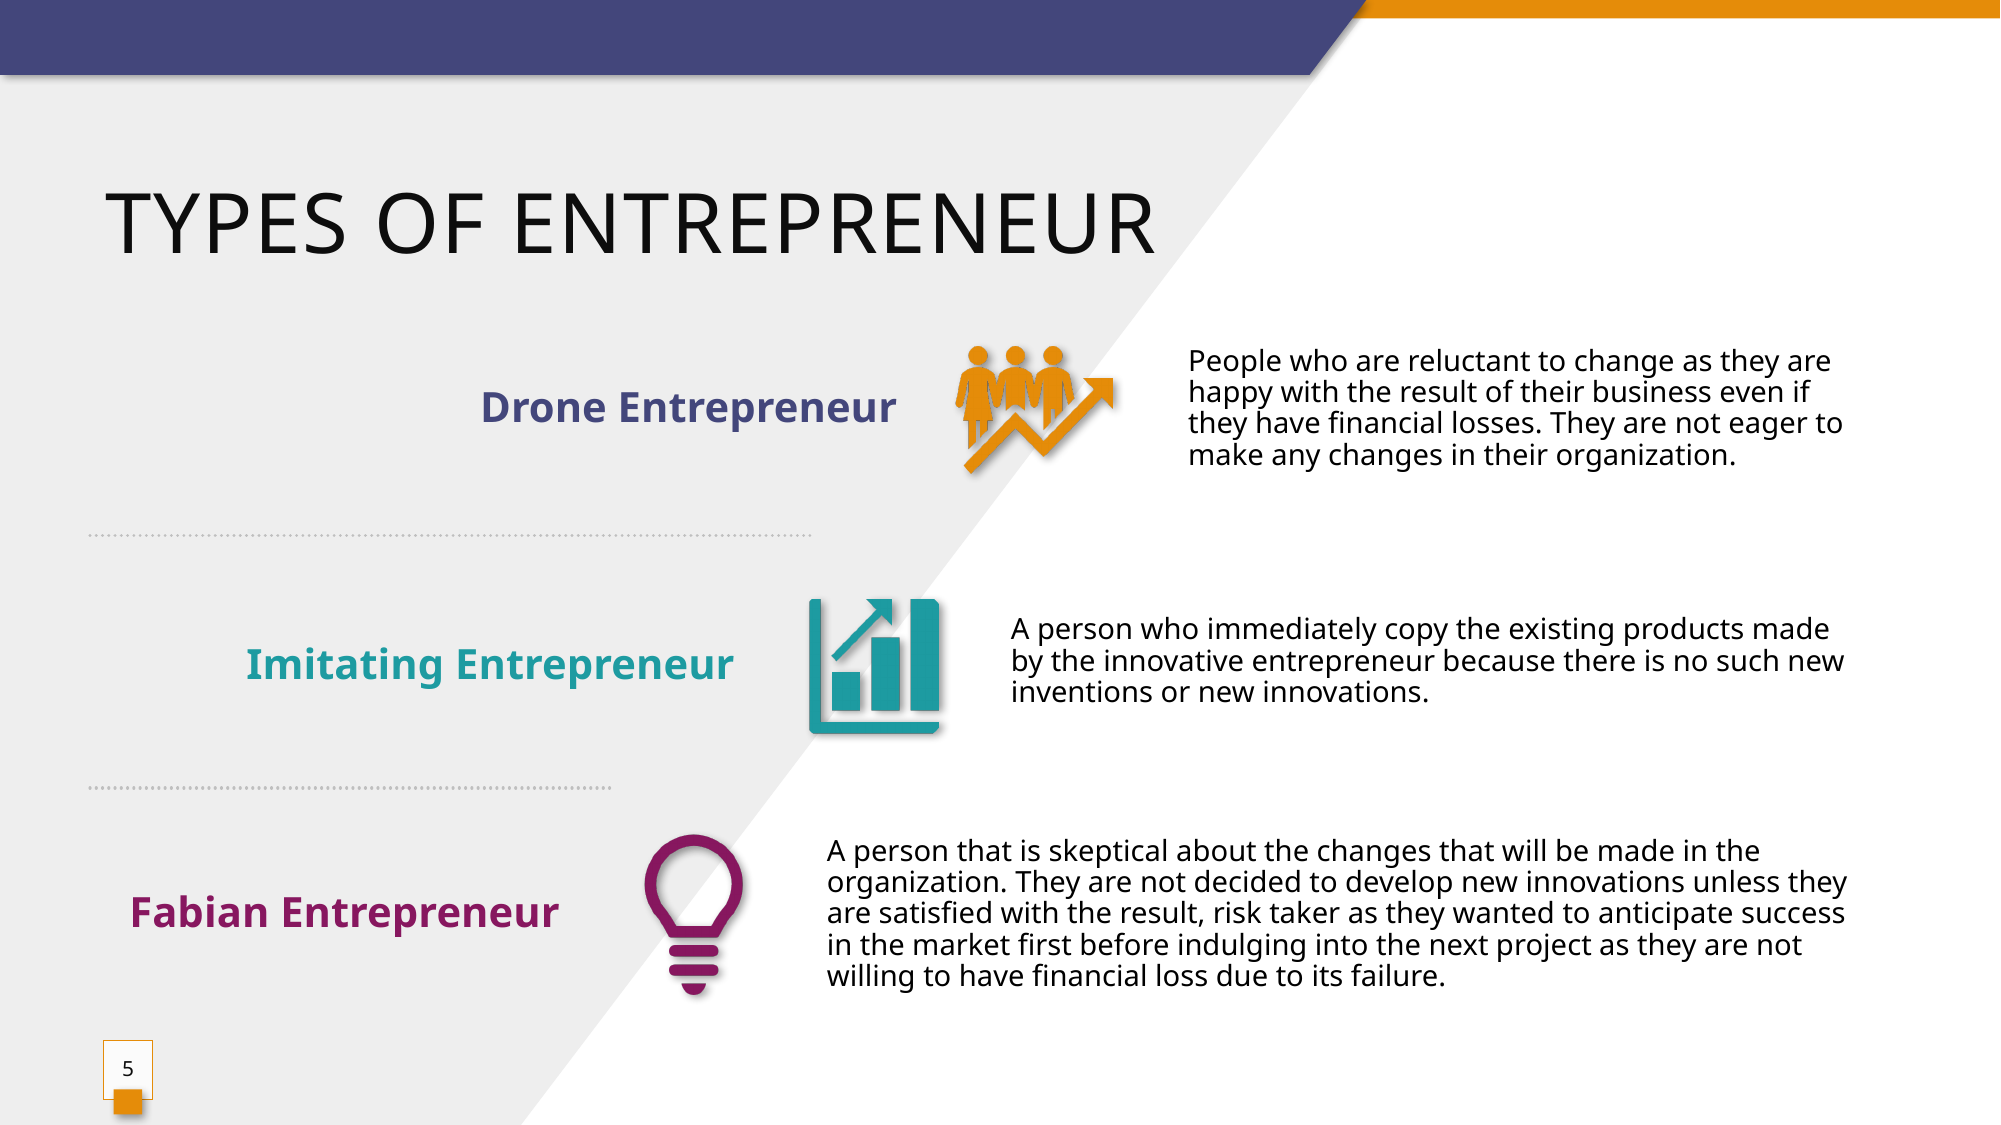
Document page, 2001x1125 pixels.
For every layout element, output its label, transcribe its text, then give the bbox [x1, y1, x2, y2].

text_box [113, 1089, 143, 1115]
list Imitating Entrepreneur [90, 631, 750, 701]
slide_number 5 [103, 1040, 153, 1100]
picture [603, 822, 784, 1006]
picture [782, 574, 963, 758]
list Fabian Entrepreneur [90, 879, 575, 950]
title TYPES OF ENTREPRENEUR [90, 162, 1863, 279]
list A person who immediately copy the existing products made by the innovative entrepreneur because there is no such new inventions or new innovations. [995, 586, 1881, 737]
list People who are reluctant to change as they are happy with the result of their business even if they have financial losses. They are not eager to make any changes in their organization. [1173, 333, 1881, 484]
list A person that is skeptical about the changes that will be made in the organization. They are not decided to develop new innovations unless they are satisfied with the result, risk taker as they wanted to anticipate success in the market first before indulging into the next project as they are not willing to have financial loss due to its failure. [811, 839, 1881, 990]
picture [944, 317, 1124, 501]
list Drone Entrepreneur [102, 374, 913, 444]
